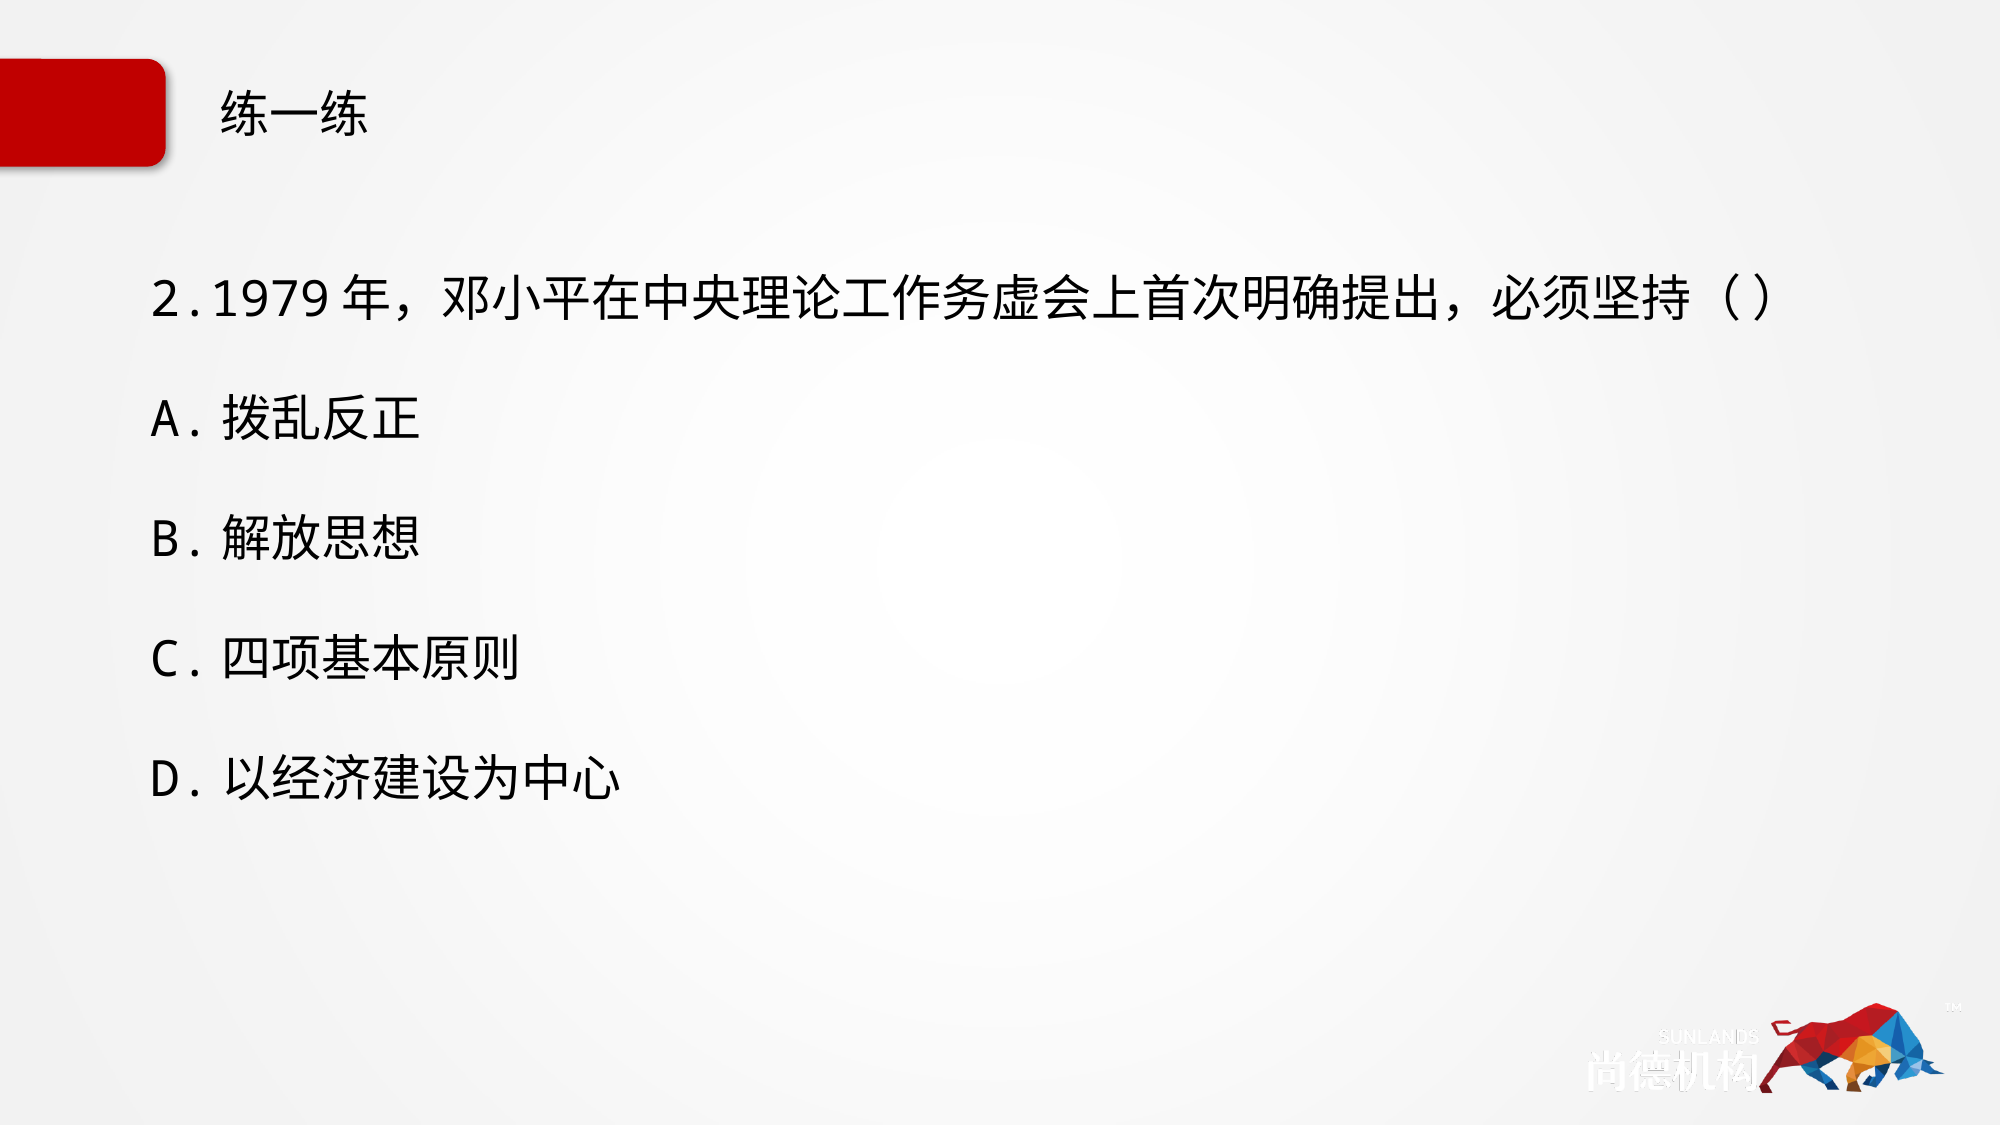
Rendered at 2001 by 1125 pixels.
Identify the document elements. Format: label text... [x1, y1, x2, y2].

text_box 2.1979年，邓小平在中央理论工作务虚会上首次明确提出，必须坚持（ ） A.拨乱反正 B.解放思想 C.四项基本原则 D.以经济建设为中心 [134, 259, 1877, 814]
title 练一练 [204, 72, 1877, 162]
picture [0, 0, 2001, 1125]
